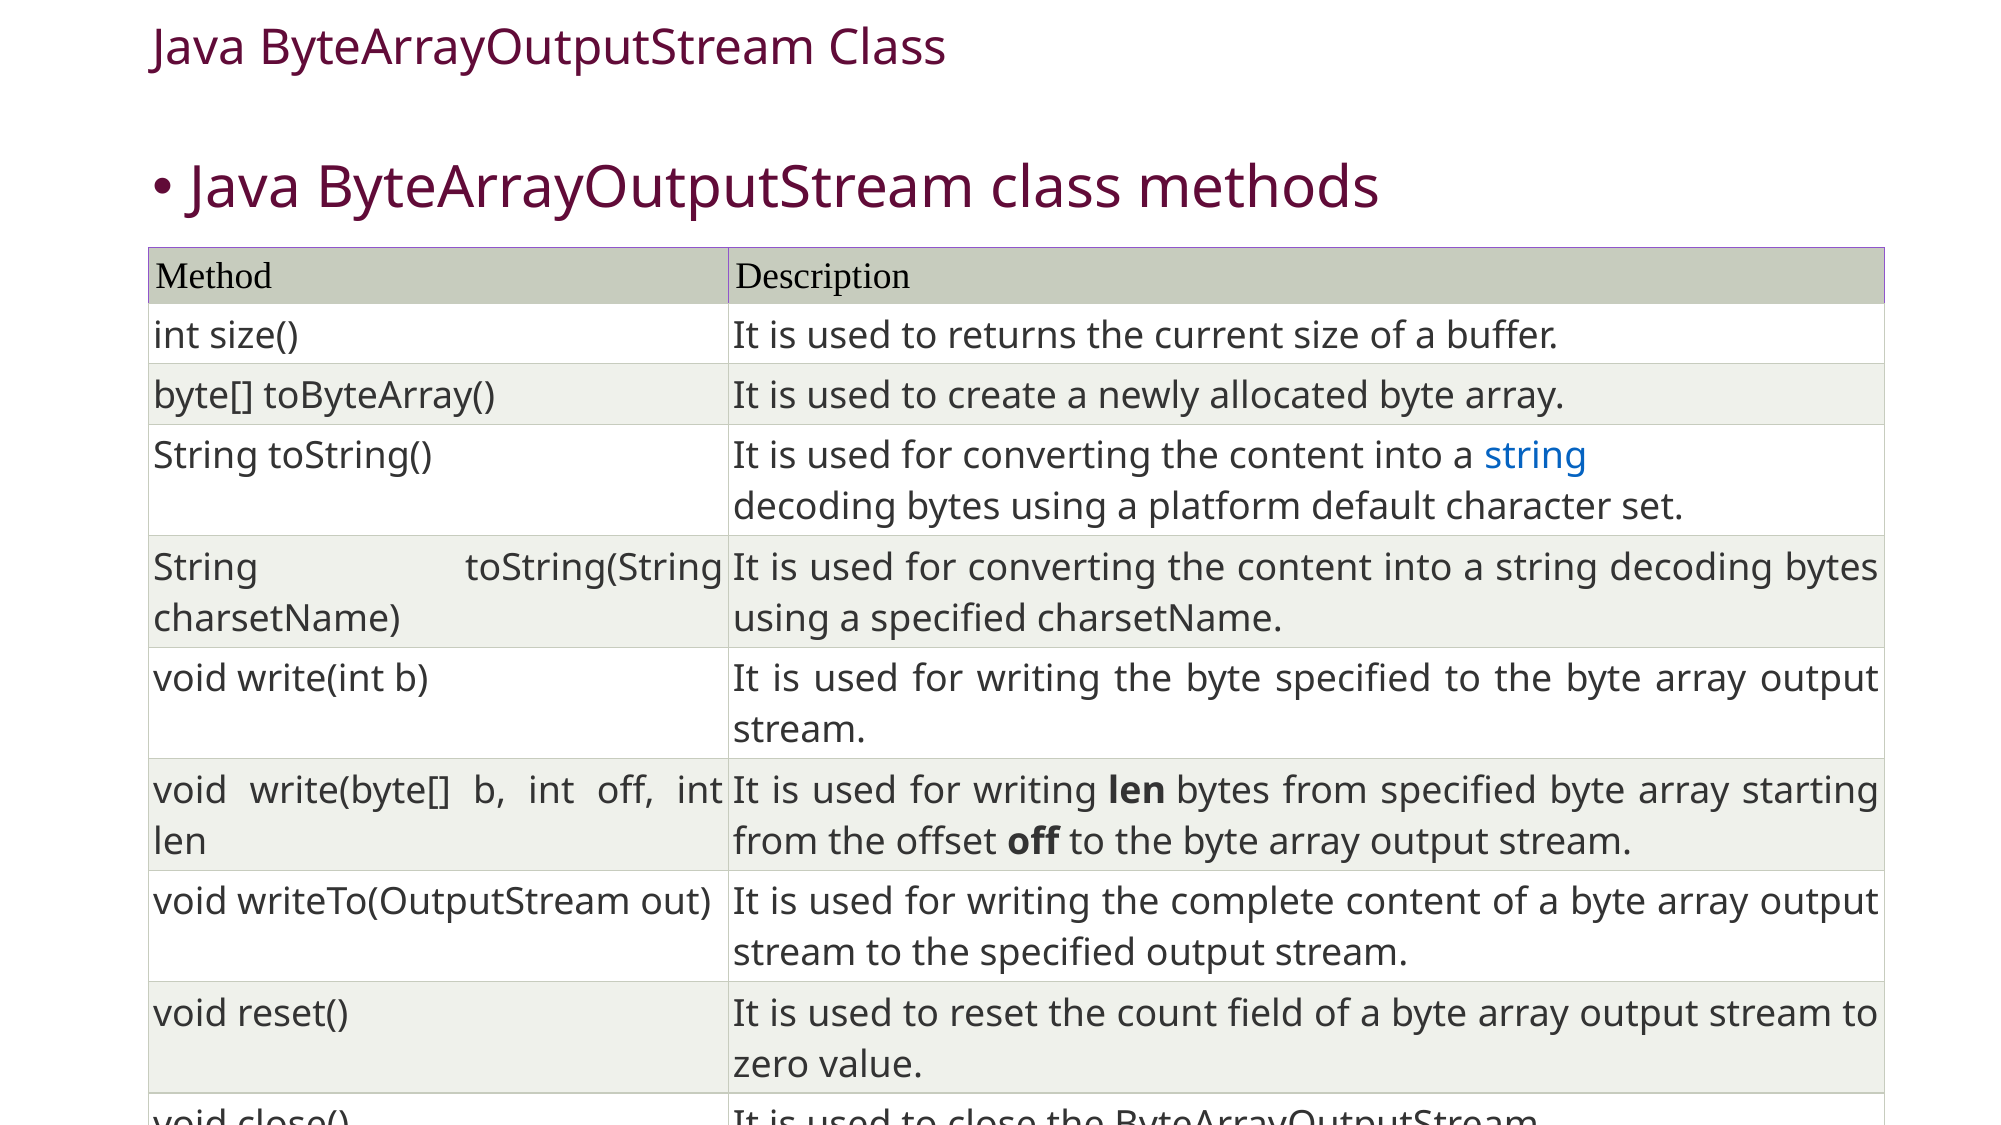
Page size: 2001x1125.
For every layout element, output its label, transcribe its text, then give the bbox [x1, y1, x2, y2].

table_cell It is used for writing len bytes from specified byte array starting from the offset off to the byte array output stream. [729, 759, 1884, 870]
table_cell void write(byte[] b, int off, int len [149, 759, 728, 870]
table_cell byte[] toByteArray() [149, 364, 728, 424]
table_cell It is used to returns the current size of a buffer. [729, 304, 1884, 363]
table_cell It is used for writing the byte specified to the byte array output stream. [729, 648, 1884, 758]
table_cell int size() [149, 304, 728, 363]
table_cell String toString() [149, 425, 728, 535]
table_cell It is used for writing the complete content of a byte array output stream to the specified output stream. [729, 871, 1884, 981]
table_cell void reset() [149, 982, 728, 1092]
table_header Description [729, 248, 1884, 303]
table_cell void close() [149, 1094, 728, 1125]
table_cell String toString(String charsetName) [149, 536, 728, 647]
title Java ByteArrayOutputStream Class [137, 14, 1863, 84]
table_cell It is used for converting the content into a string decoding bytes using a specified charsetName. [729, 536, 1884, 647]
table_header Method [149, 248, 728, 303]
table_cell It is used to create a newly allocated byte array. [729, 364, 1884, 424]
table_cell It is used to close the ByteArrayOutputStream. [729, 1094, 1884, 1125]
table_cell It is used to reset the count field of a byte array output stream to zero value. [729, 982, 1884, 1092]
table_cell It is used for converting the content into a string decoding bytes using a platform default character set. [729, 425, 1884, 535]
table_cell void write(int b) [149, 648, 728, 758]
list Java ByteArrayOutputStream class methods [137, 149, 1863, 1014]
slide_number 25 [1412, 1042, 1863, 1103]
table_cell void writeTo(OutputStream out) [149, 871, 728, 981]
